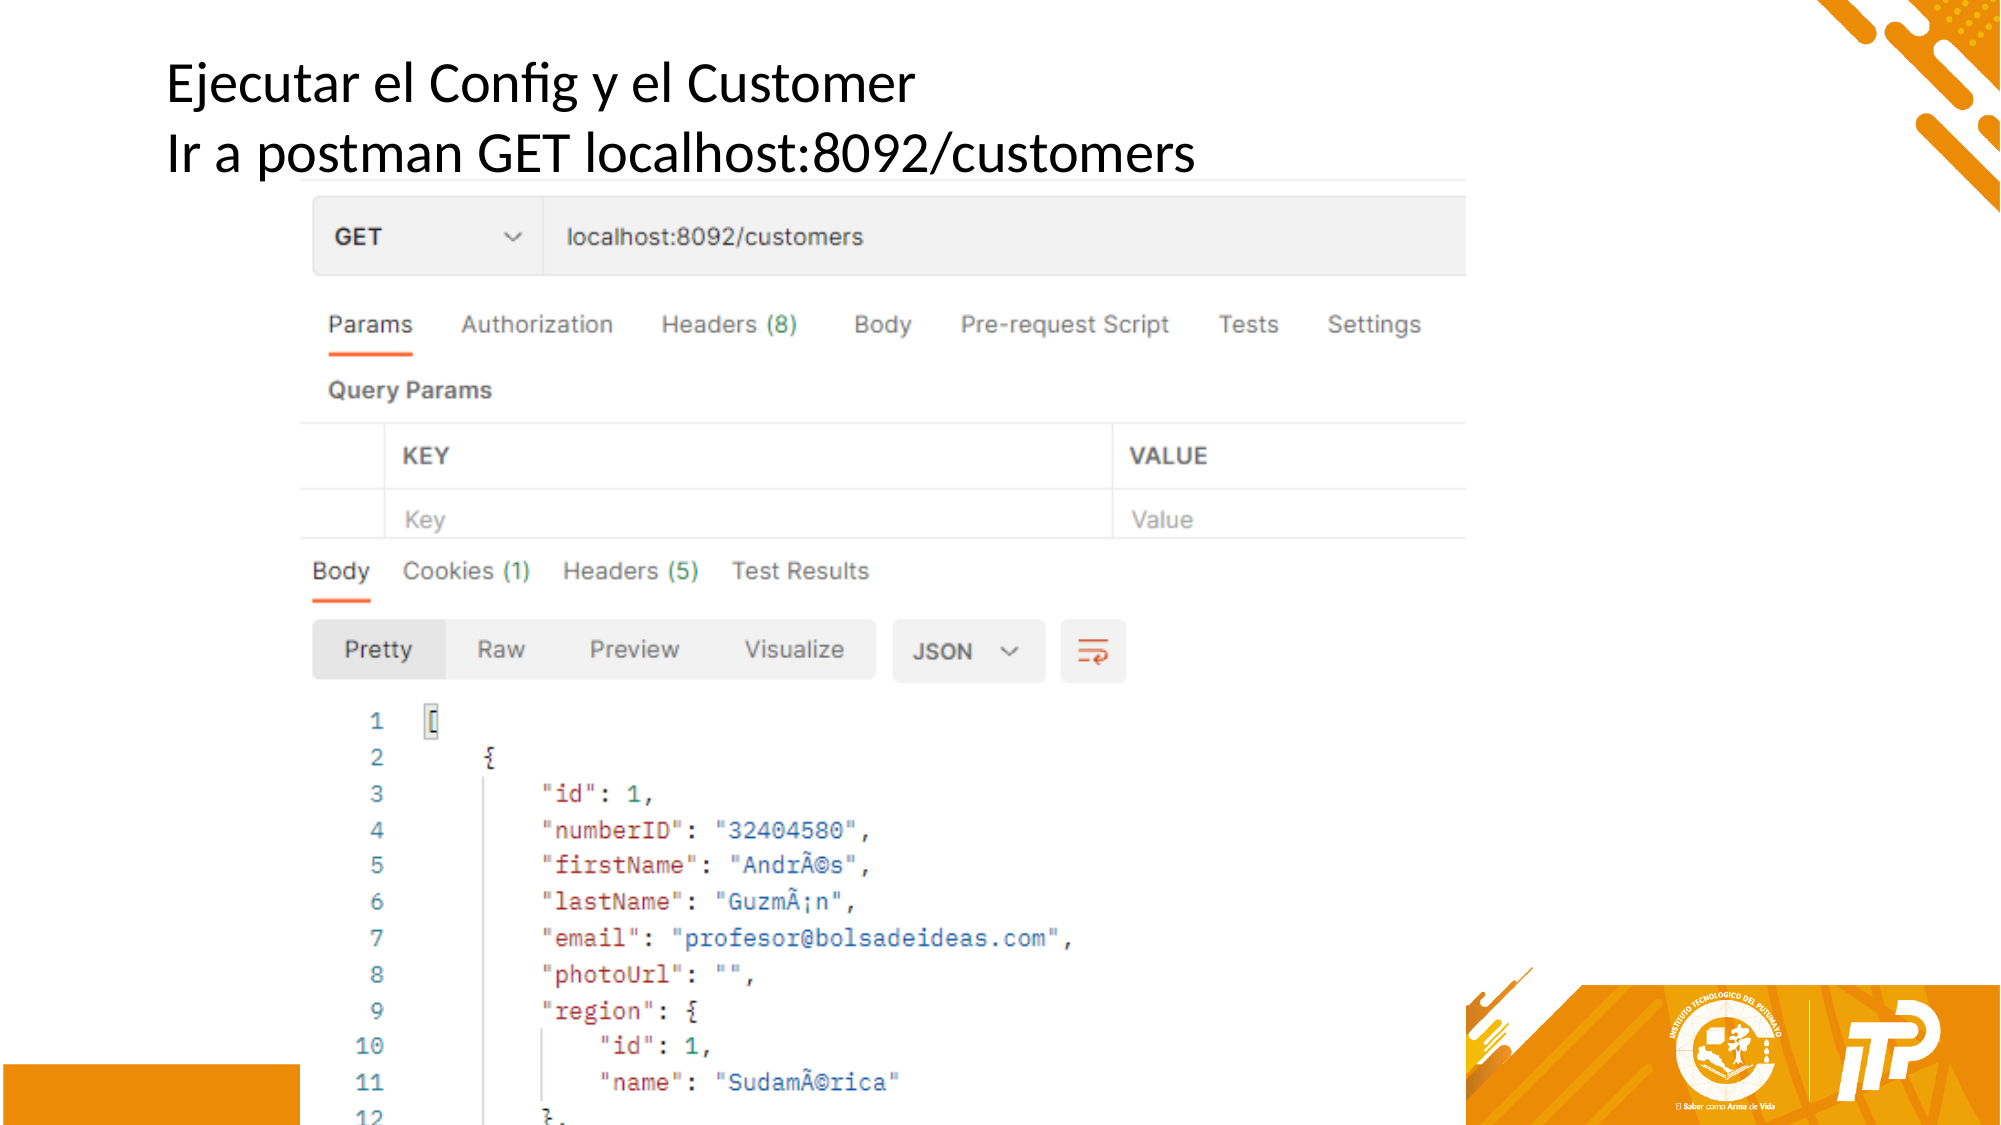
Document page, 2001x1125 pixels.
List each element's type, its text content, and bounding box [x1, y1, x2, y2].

text_box Ejecutar el Config y el Customer Ir a postman GET localhost:8092/customers [152, 36, 1614, 401]
picture [3, 0, 2000, 1125]
